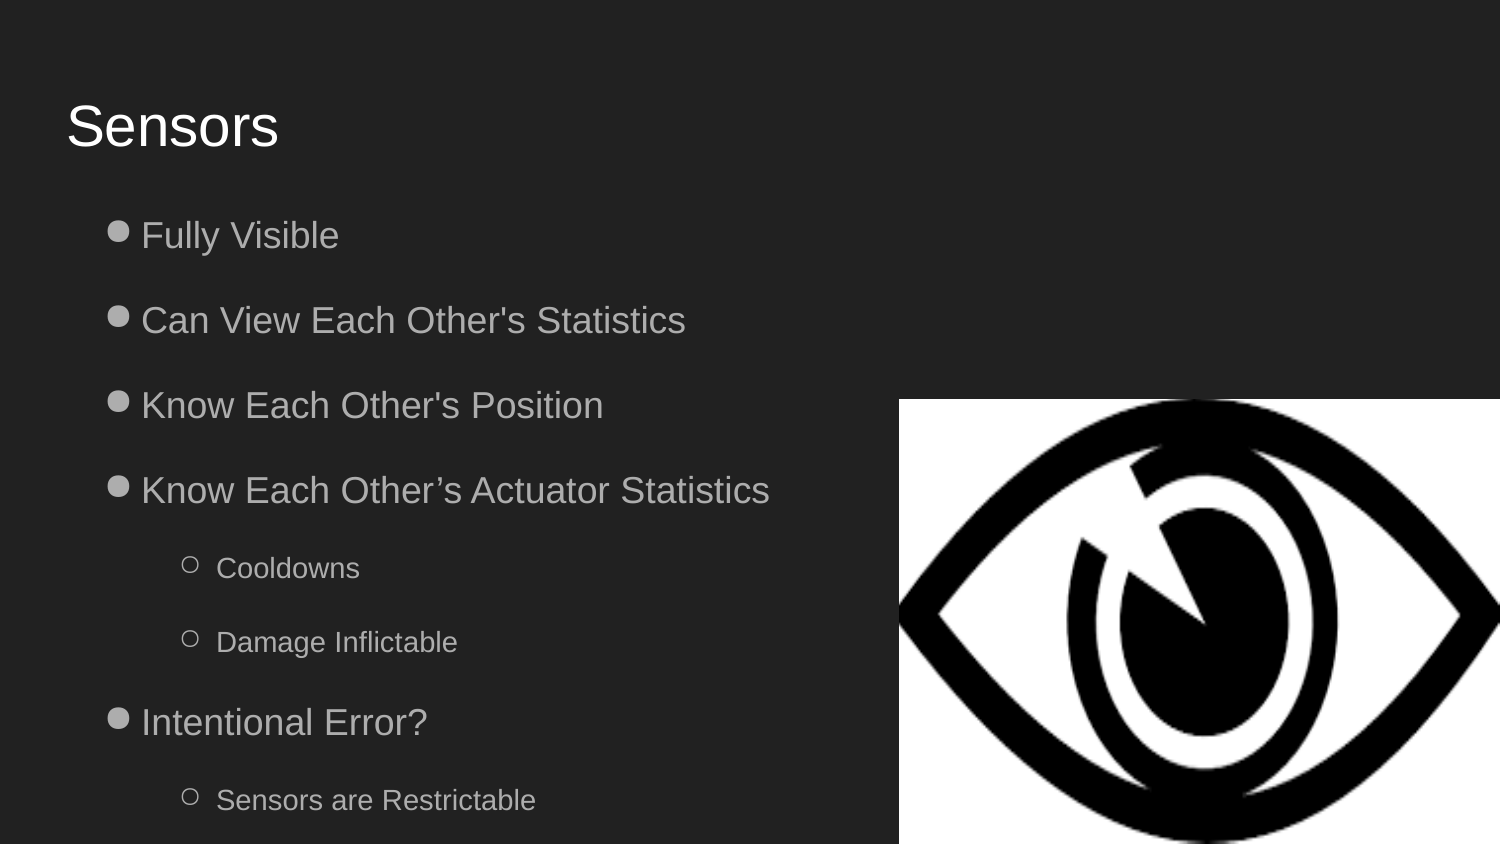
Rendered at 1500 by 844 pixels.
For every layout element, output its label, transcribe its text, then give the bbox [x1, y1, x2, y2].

picture [899, 399, 1500, 844]
title Sensors [51, 72, 1449, 167]
list Fully Visible Can View Each Other's Statistics Know Each Other's Position Know Each Other’s Actuator Statistics Cooldowns Damage Inflictable Intentional Error? Sensors are Restrictable Approximations instead of Exact? Humanly Thinking? [51, 189, 1449, 750]
